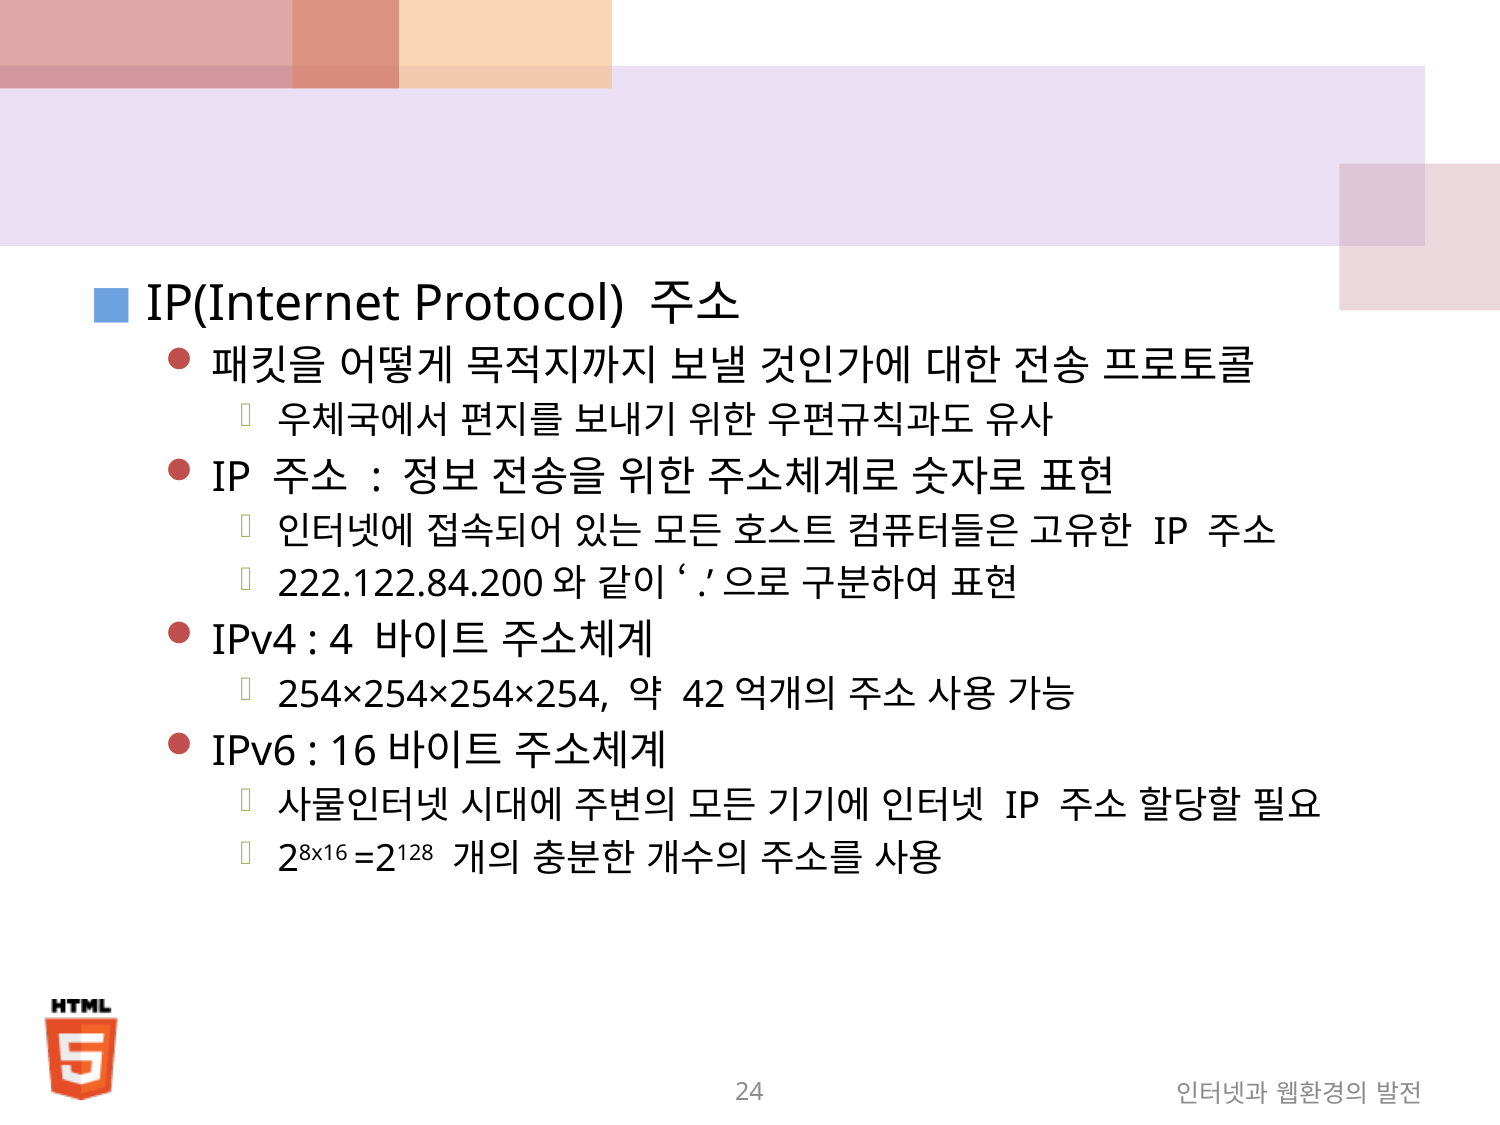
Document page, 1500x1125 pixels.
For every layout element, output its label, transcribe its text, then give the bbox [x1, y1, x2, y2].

slide_number 24 [574, 1072, 925, 1113]
list IP(Internet Protocol) 주소 패킷을 어떻게 목적지까지 보낼 것인가에 대한 전송 프로토콜 우체국에서 편지를 보내기 위한 우편규칙과도 유사 IP 주소 : 정보 전송을 위한 주소체계로 숫자로 표현 인터넷에 접속되어 있는 모든 호스트 컴퓨터들은 고유한 IP 주소 222.122.84.200와 같이 ‘.’으로 구분하여 표현 IPv4 : 4 바이트 주소체계 254×254×254×254, 약 42억개의 주소 사용 가능 IPv6 : 16바이트 주소체계 사물인터넷 시대에 주변의 모든 기기에 인터넷 IP 주소 할당할 필요 28x16 =2128 개의 충분한 개수의 주소를 사용 [75, 262, 1425, 1005]
picture [31, 999, 132, 1100]
footer 인터넷과 웹환경의 발전 [963, 1072, 1438, 1113]
